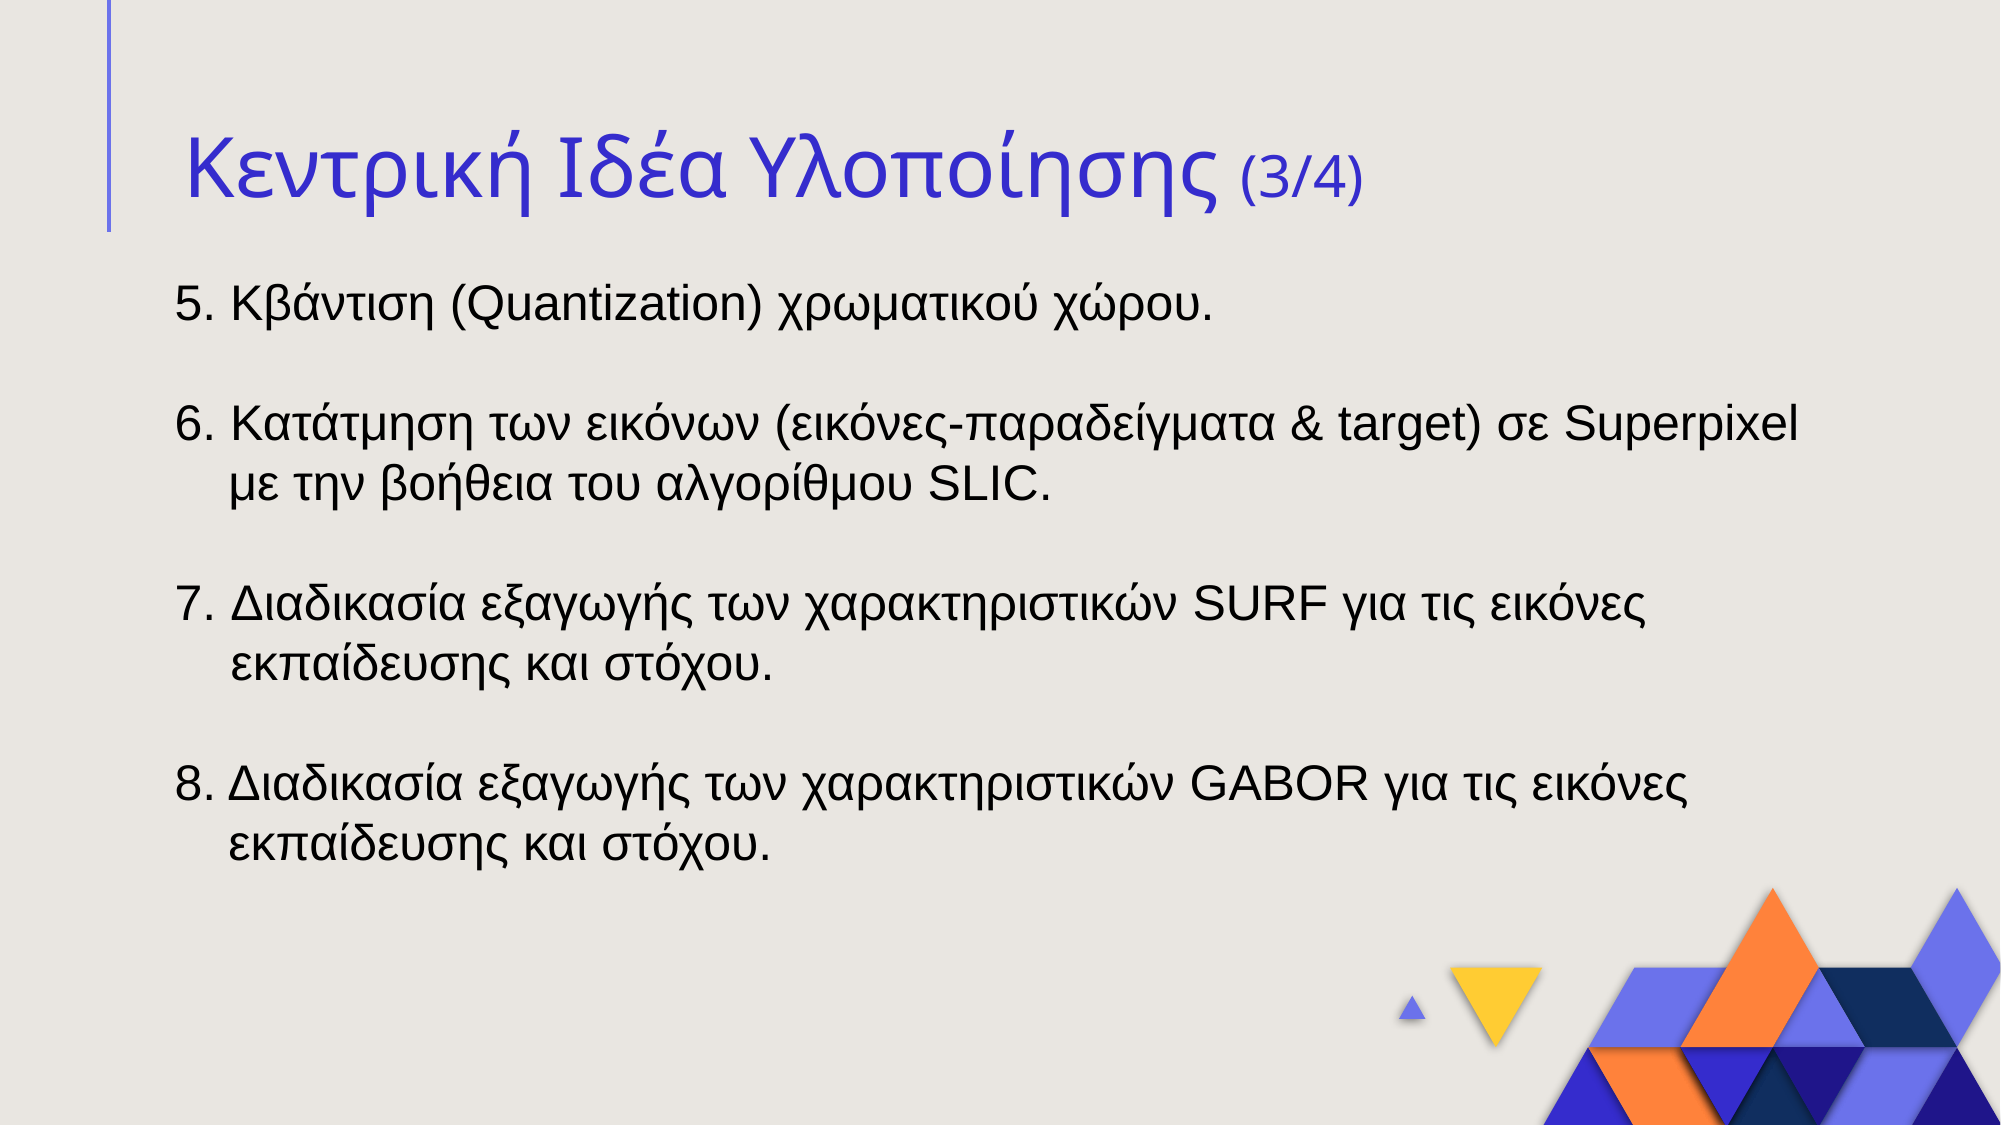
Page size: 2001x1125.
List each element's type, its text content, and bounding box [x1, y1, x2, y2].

title Κεντρική Ιδέα Υλοποίησης (3/4) [168, 102, 1940, 229]
text_box 5. Κβάντιση (Quantization) χρωματικού χώρου. 6. Κατάτμηση των εικόνων (εικόνες-παραδείγματα & target) σε Superpixel με την βοήθεια του αλγορίθμου SLIC. 7. Διαδικασία εξαγωγής των χαρακτηριστικών SURF για τις εικόνες εκπαίδευσης και στόχου. 8. Διαδικασία εξαγωγής των χαρακτηριστικών GABOR για τις εικόνες εκπαίδευσης και στόχου. [145, 263, 1855, 1033]
